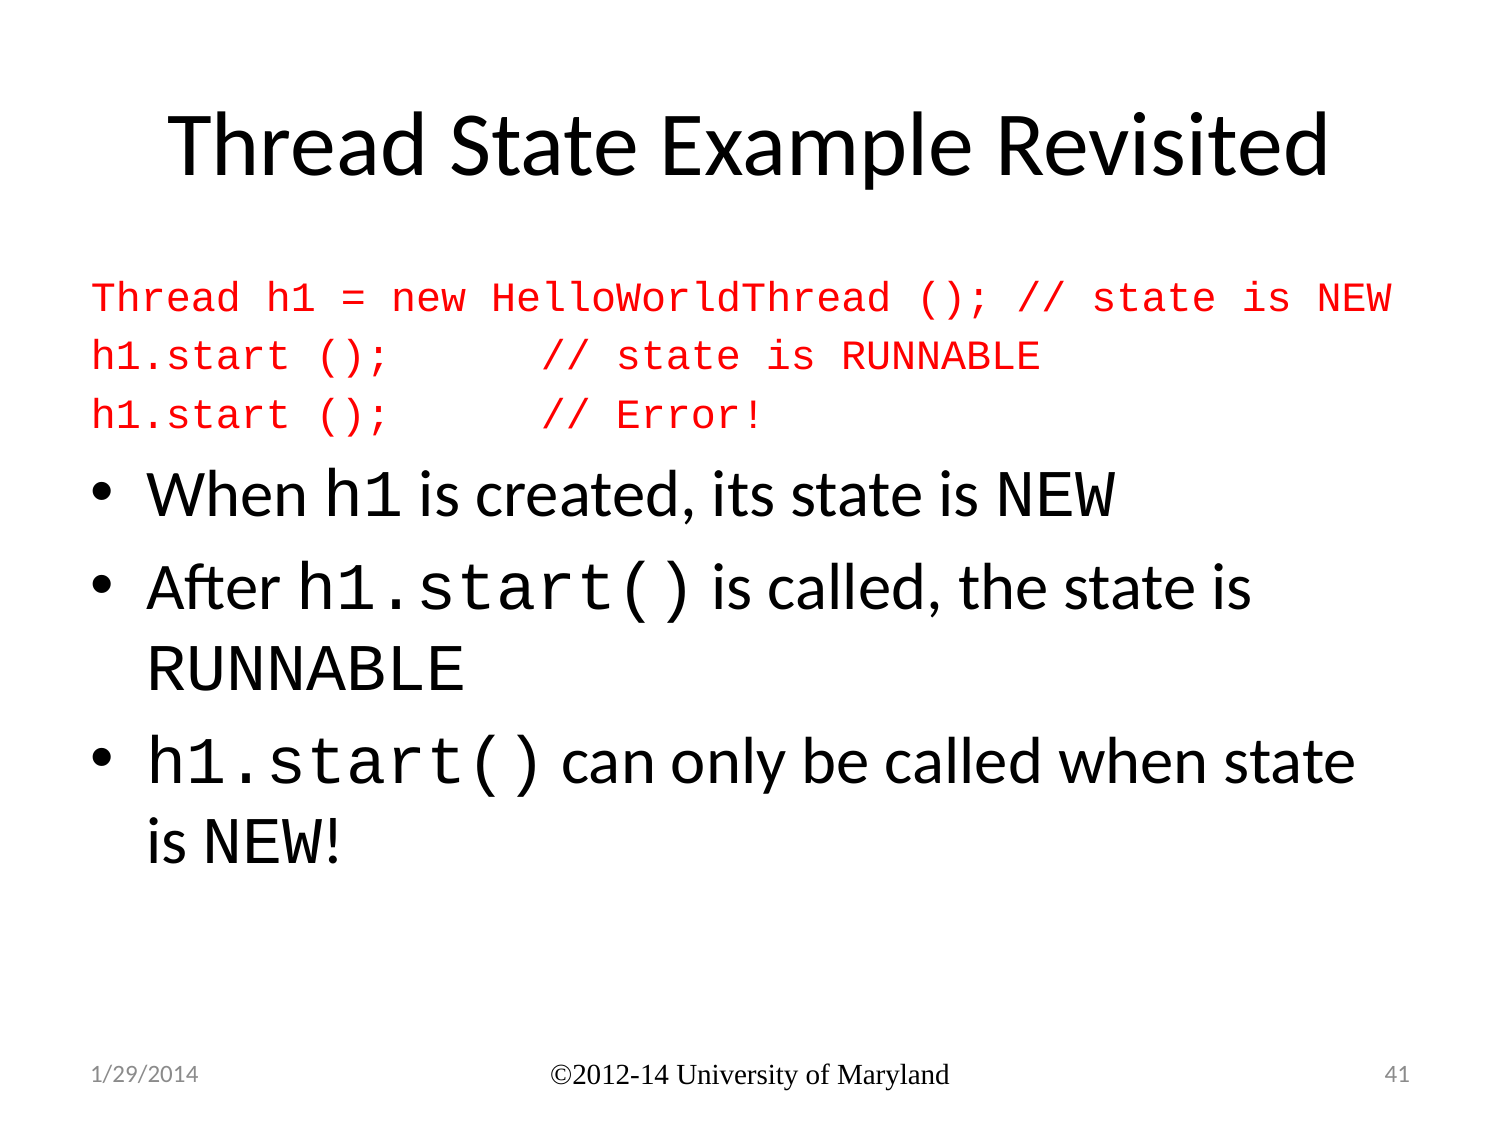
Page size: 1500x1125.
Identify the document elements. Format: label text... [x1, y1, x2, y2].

footer ©2012-14 University of Maryland [512, 1042, 988, 1103]
slide_number 41 [1074, 1042, 1425, 1103]
list Thread h1 = new HelloWorldThread (); // state is NEW h1.start (); // state is RUNNABLE h1.start (); // Error! When h1 is created, its state is NEW After h1.start() is called, the state is RUNNABLE h1.start() can only be called when state is NEW! [75, 262, 1425, 1005]
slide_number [75, 1042, 425, 1103]
title Thread State Example Revisited [75, 45, 1425, 233]
